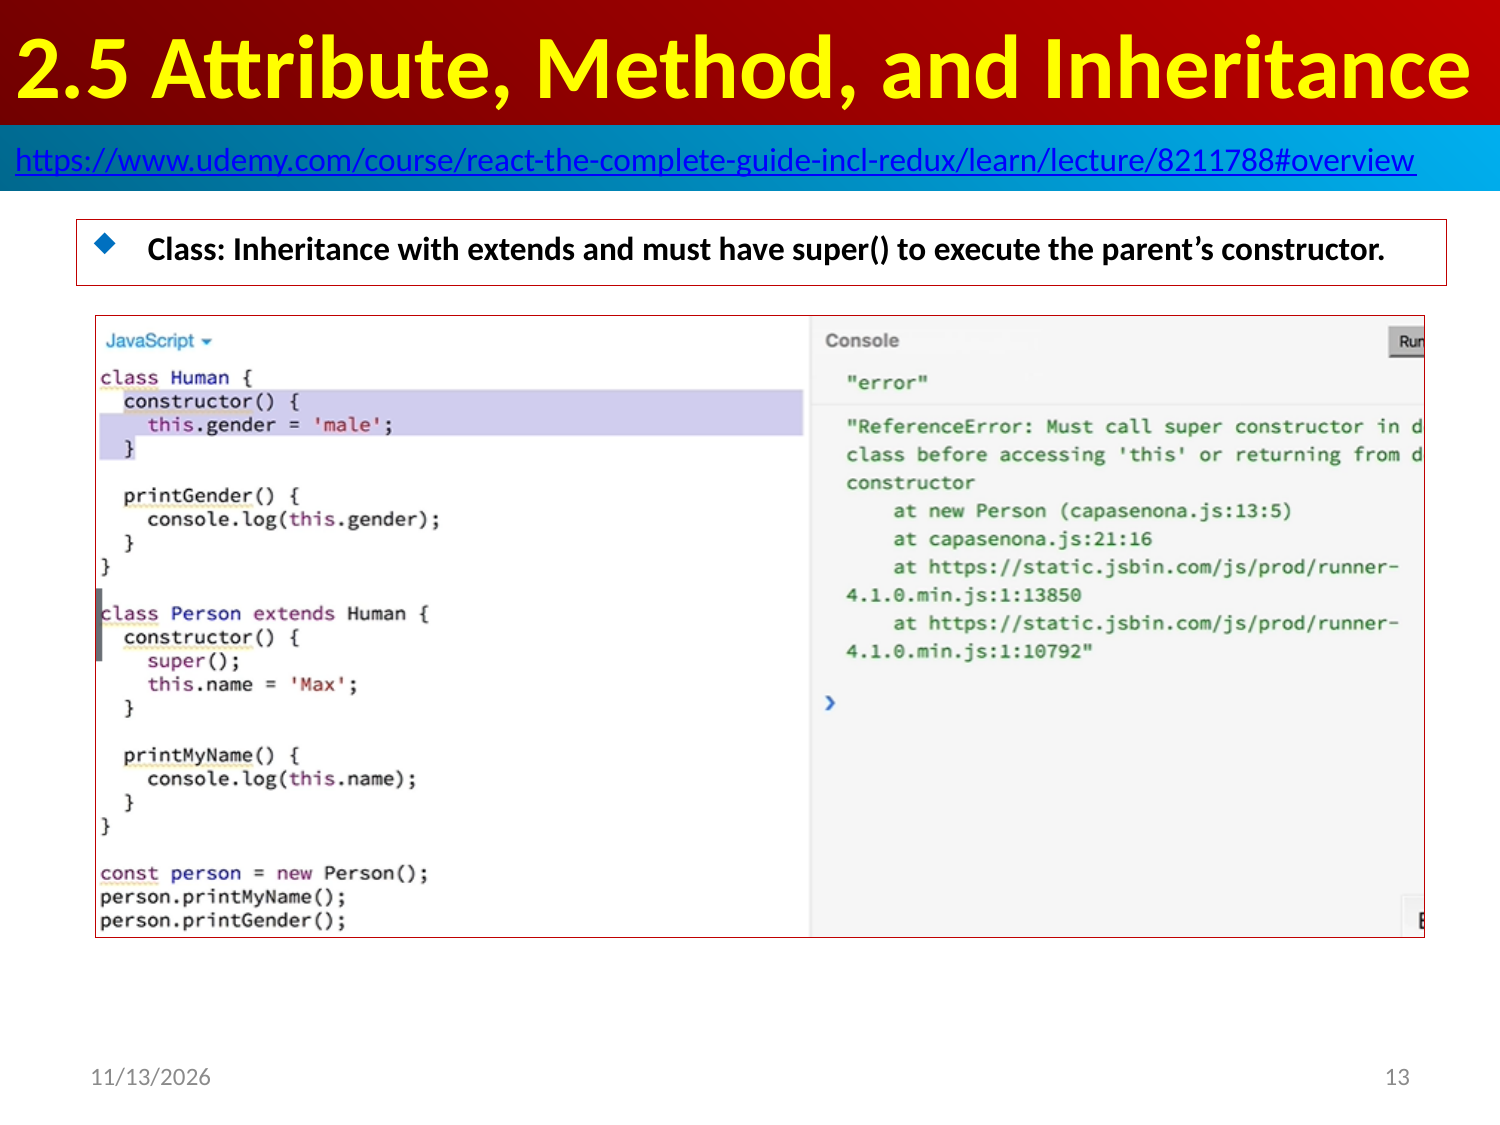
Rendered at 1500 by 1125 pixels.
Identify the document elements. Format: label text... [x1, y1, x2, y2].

subtitle Class: Inheritance with extends and must have super() to execute the parent’s constructor. [76, 219, 1447, 286]
slide_number 13 [1074, 1042, 1425, 1109]
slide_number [75, 1042, 425, 1109]
picture [94, 315, 1426, 938]
text_box https://www.udemy.com/course/react-the-complete-guide-incl-redux/learn/lecture/8211788#overview [0, 125, 1500, 191]
title 2.5 Attribute, Method, and Inheritance [0, 0, 1500, 125]
